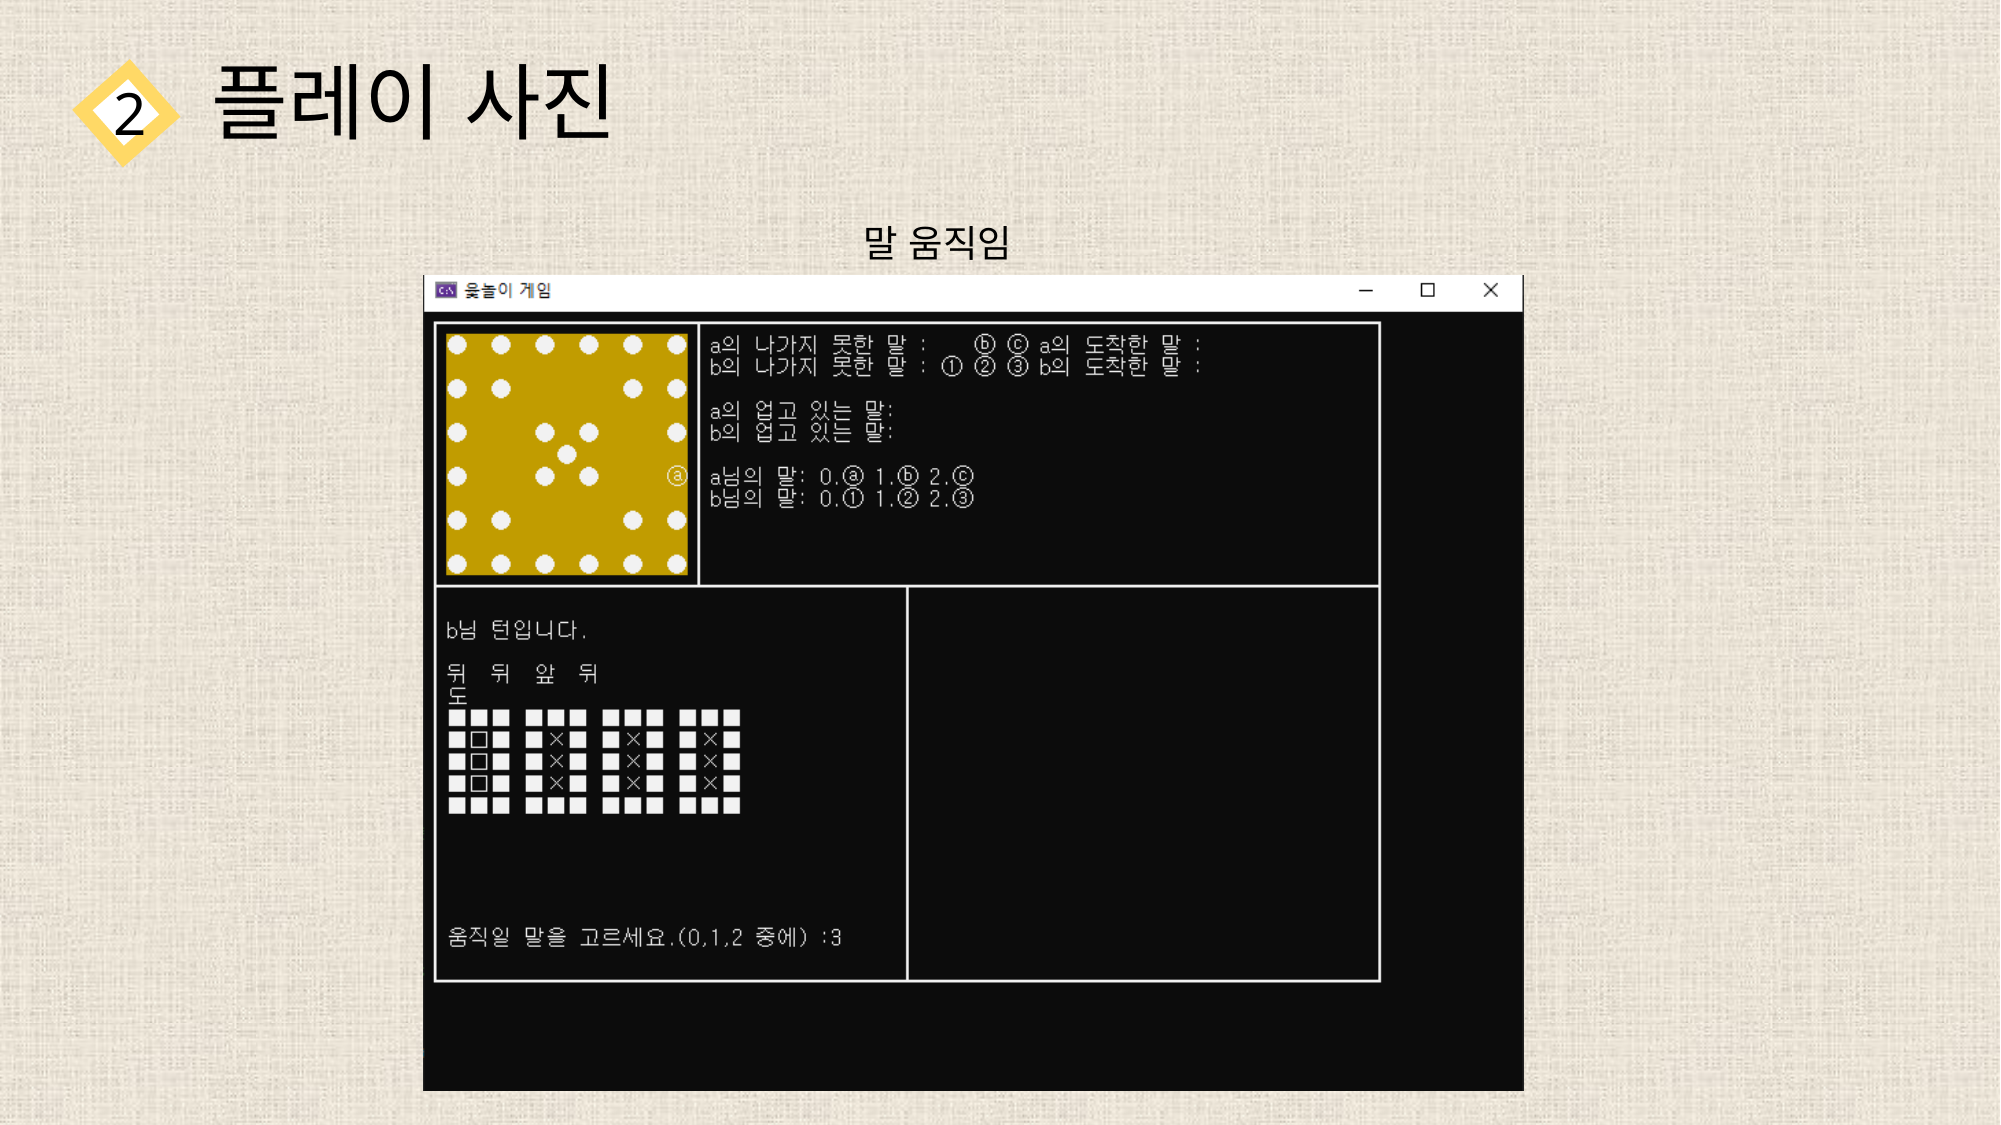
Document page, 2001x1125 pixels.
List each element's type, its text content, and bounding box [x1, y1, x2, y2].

text_box 플레이 사진 [196, 43, 1168, 158]
picture [423, 275, 1524, 1092]
text_box [242, 222, 1854, 327]
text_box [87, 69, 165, 156]
text_box [0, 0, 2000, 1125]
text_box 말 움직임 [849, 212, 1680, 272]
